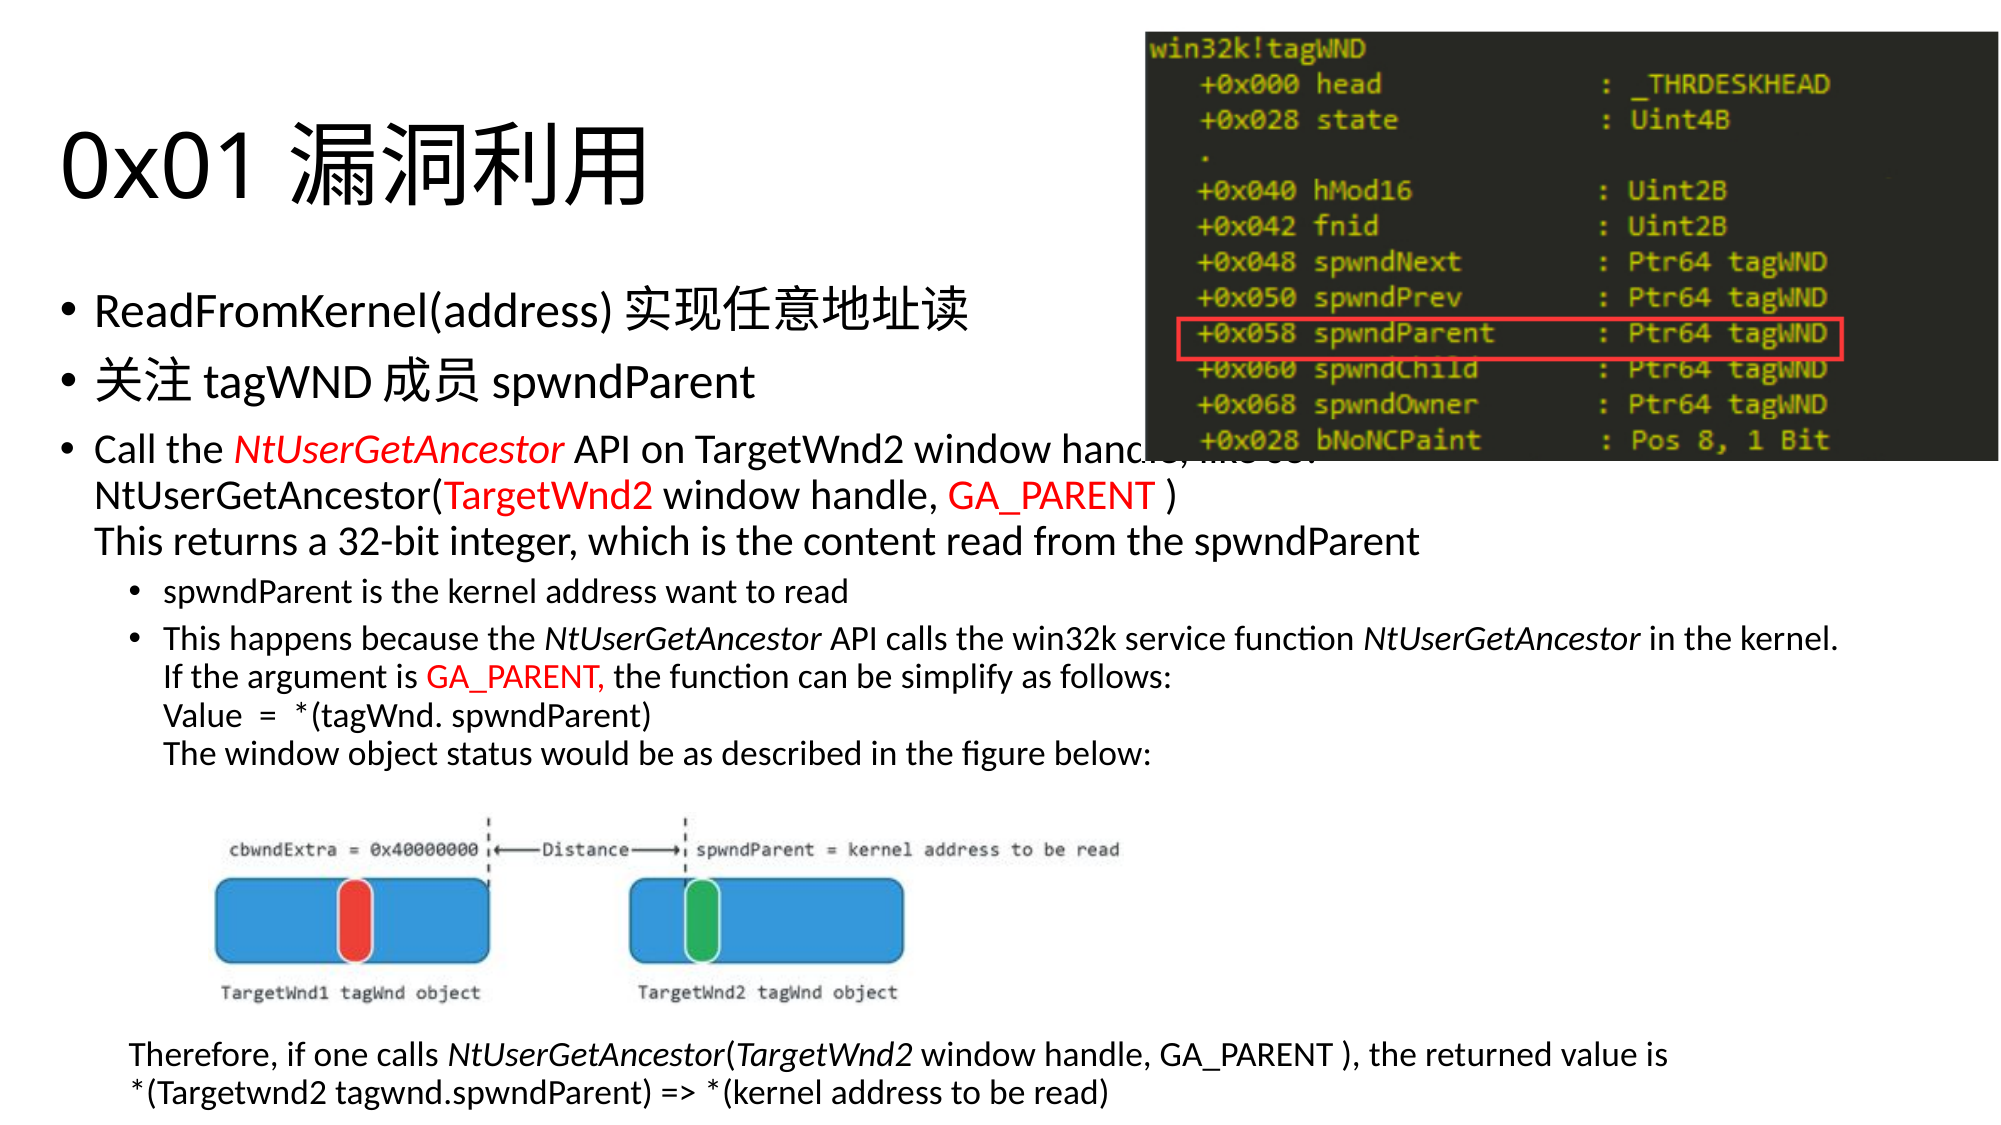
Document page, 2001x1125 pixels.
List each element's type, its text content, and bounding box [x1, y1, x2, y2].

picture [208, 812, 1124, 1006]
title 0x01漏洞利用 [44, 59, 1141, 277]
list ReadFromKernel(address)实现任意地址读 关注tagWND成员spwndParent Call the NtUserGetAncestor API on TargetWnd2 window handle, like so: NtUserGetAncestor(TargetWnd2 window handle, GA_PARENT ) This returns a 32-bit integer, which is the content read from the spwndParent spwndParent is the kernel address want to read This happens because the NtUserGetAncestor API calls the win32k service function NtUserGetAncestor in the kernel. If the argument is GA_PARENT, the function can be simplify as follows: Value = *(tagWnd. spwndParent) The window object status would be as described in the figure below: Therefore, if one calls NtUserGetAncestor(TargetWnd2 window handle, GA_PARENT ), the returned value is *(Targetwnd2 tagwnd.spwndParent) => *(kernel address to be read) [44, 277, 1863, 1125]
picture [1141, 26, 2000, 461]
